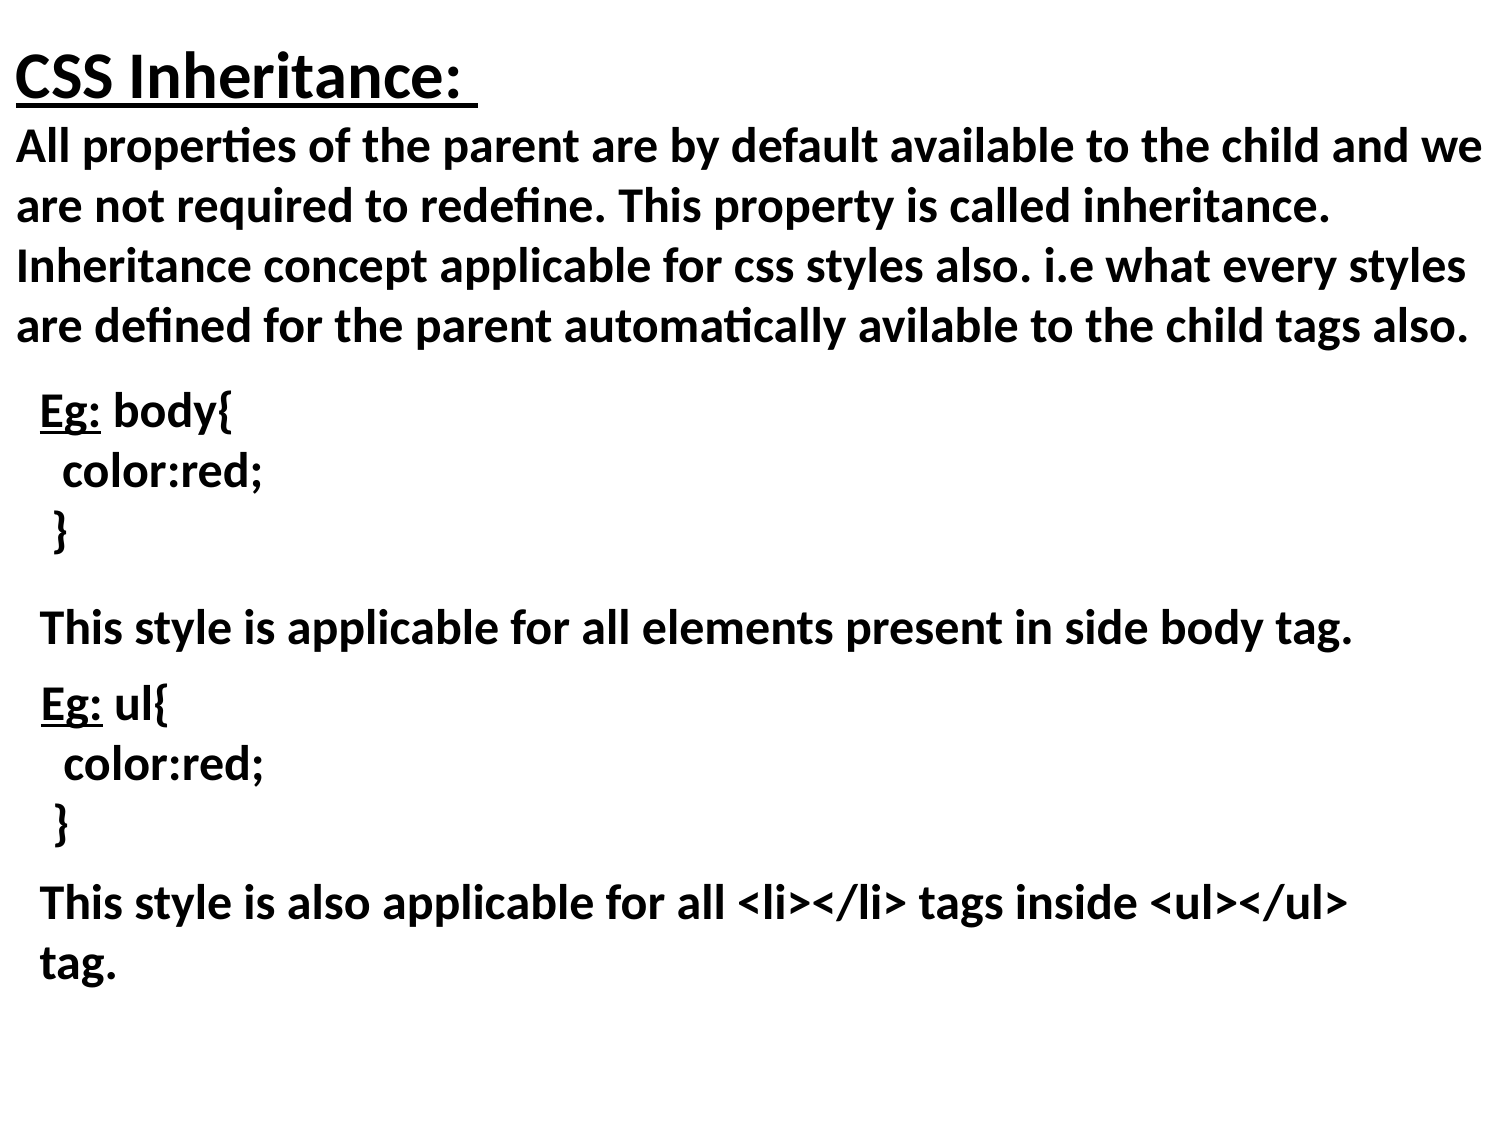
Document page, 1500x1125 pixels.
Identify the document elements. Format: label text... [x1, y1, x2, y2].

text_box Eg: ul{ color:red; } [26, 663, 414, 862]
text_box This style is also applicable for all <li></li> tags inside <ul></ul> tag. [24, 862, 1412, 997]
text_box Eg: body{ color:red; } [24, 370, 413, 565]
text_box This style is applicable for all elements present in side body tag. [24, 587, 1500, 663]
text_box CSS Inheritance: All properties of the parent are by default available to the child and we are not required to redefine. This property is called inheritance. Inheritance concept applicable for css styles also. i.e what every styles are defined for the parent automatically avilable to the child tags also. [1, 24, 1500, 360]
